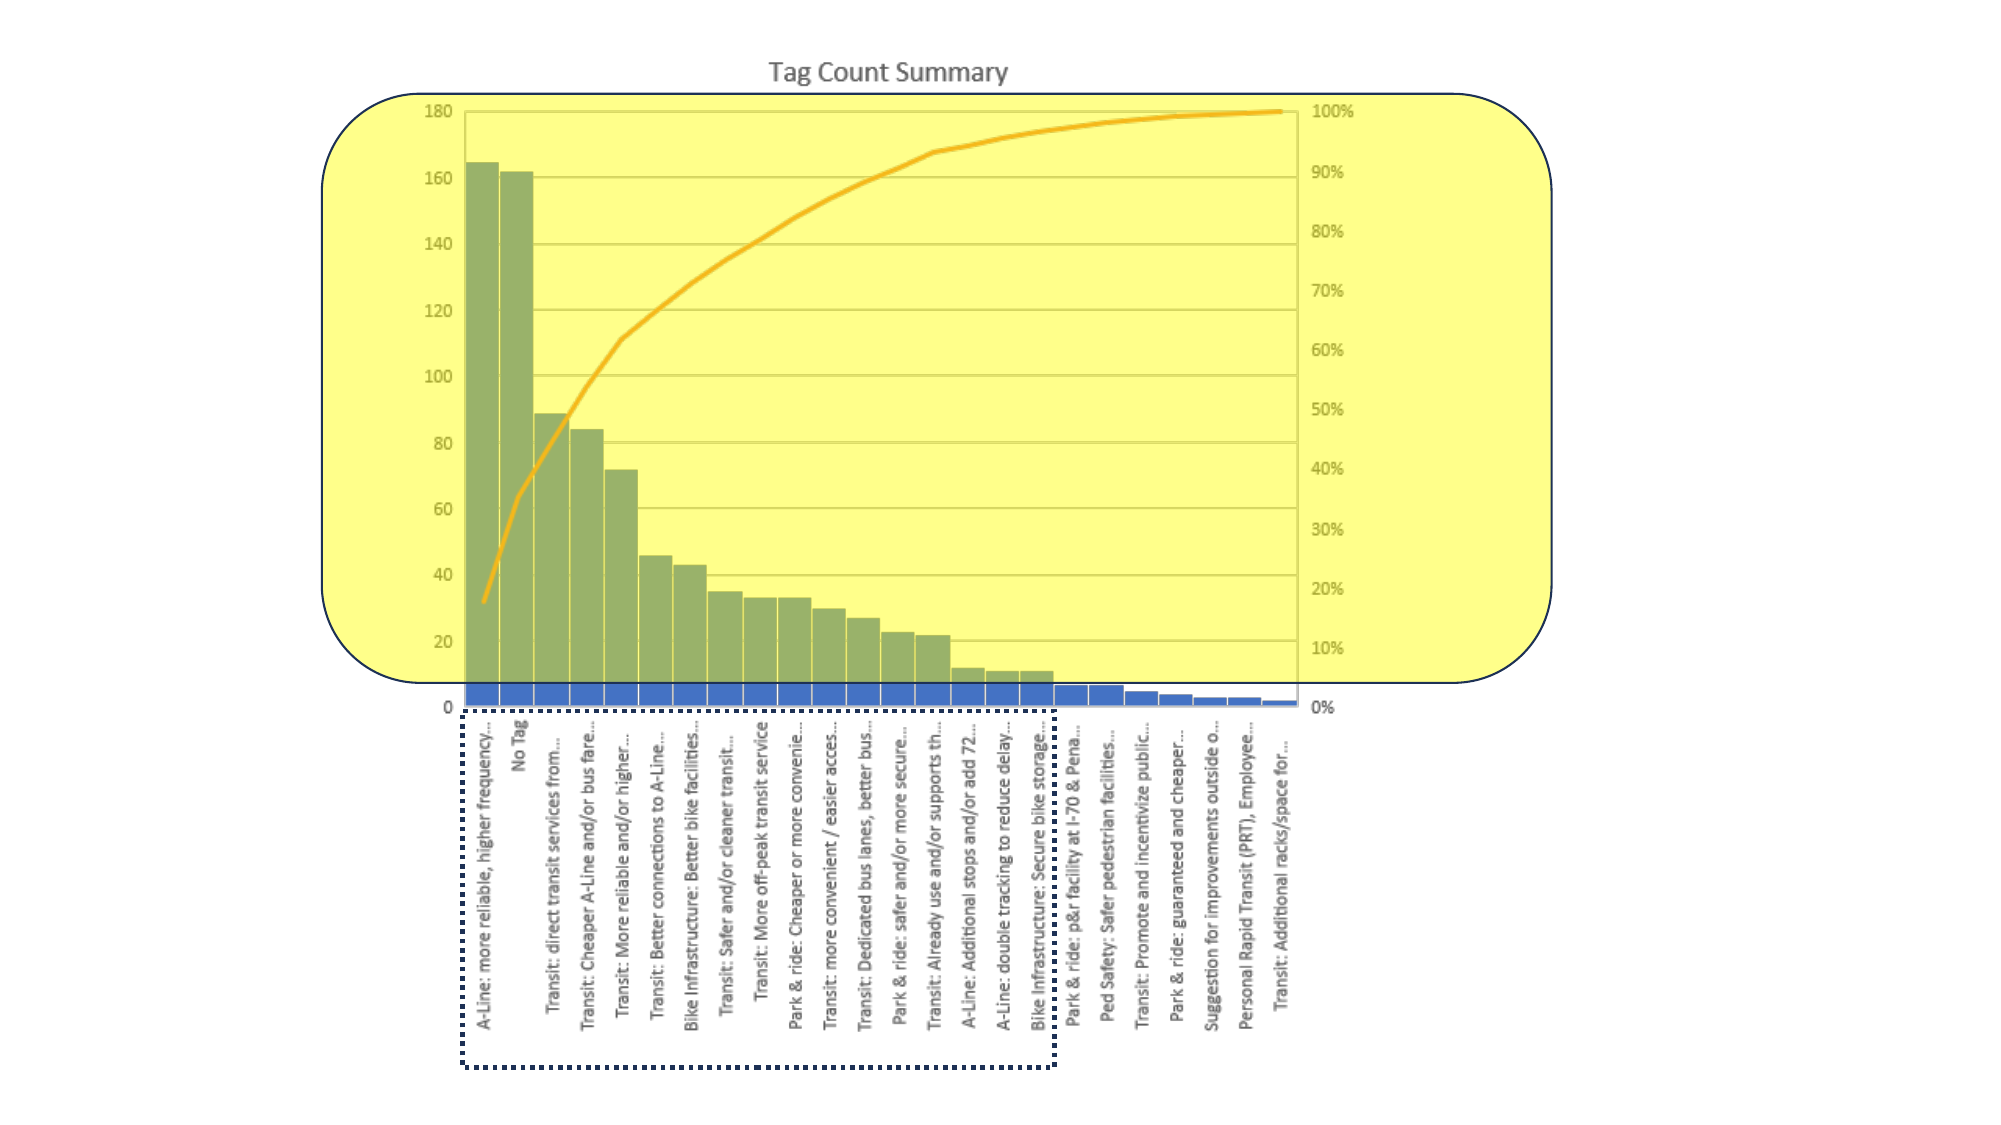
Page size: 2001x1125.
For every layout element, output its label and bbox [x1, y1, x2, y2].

picture [399, 682, 1380, 1046]
text_box [461, 710, 1056, 1068]
text_box [320, 92, 1553, 684]
picture [399, 44, 1380, 94]
